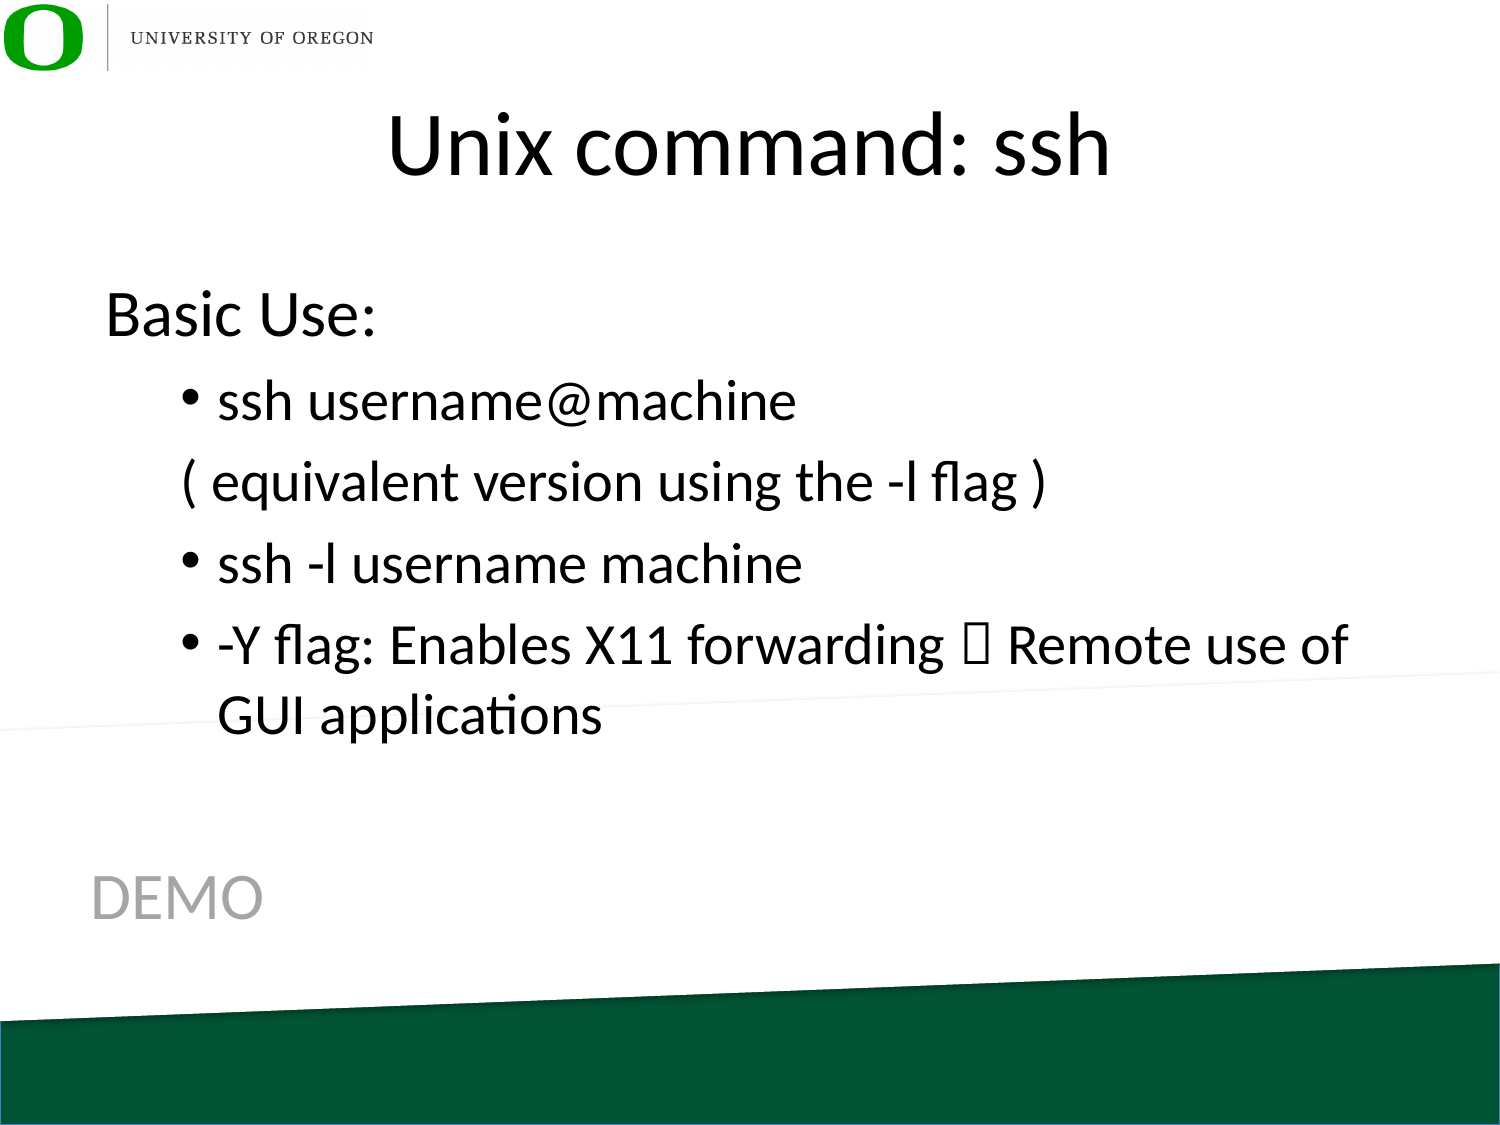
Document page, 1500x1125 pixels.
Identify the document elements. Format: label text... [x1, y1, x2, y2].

list Basic Use: ssh username@machine ( equivalent version using the -l flag ) ssh -l username machine -Y flag: Enables X11 forwarding  Remote use of GUI applications DEMO [15, 262, 1456, 1005]
title Unix command: ssh [75, 45, 1425, 233]
picture [4, 4, 373, 71]
